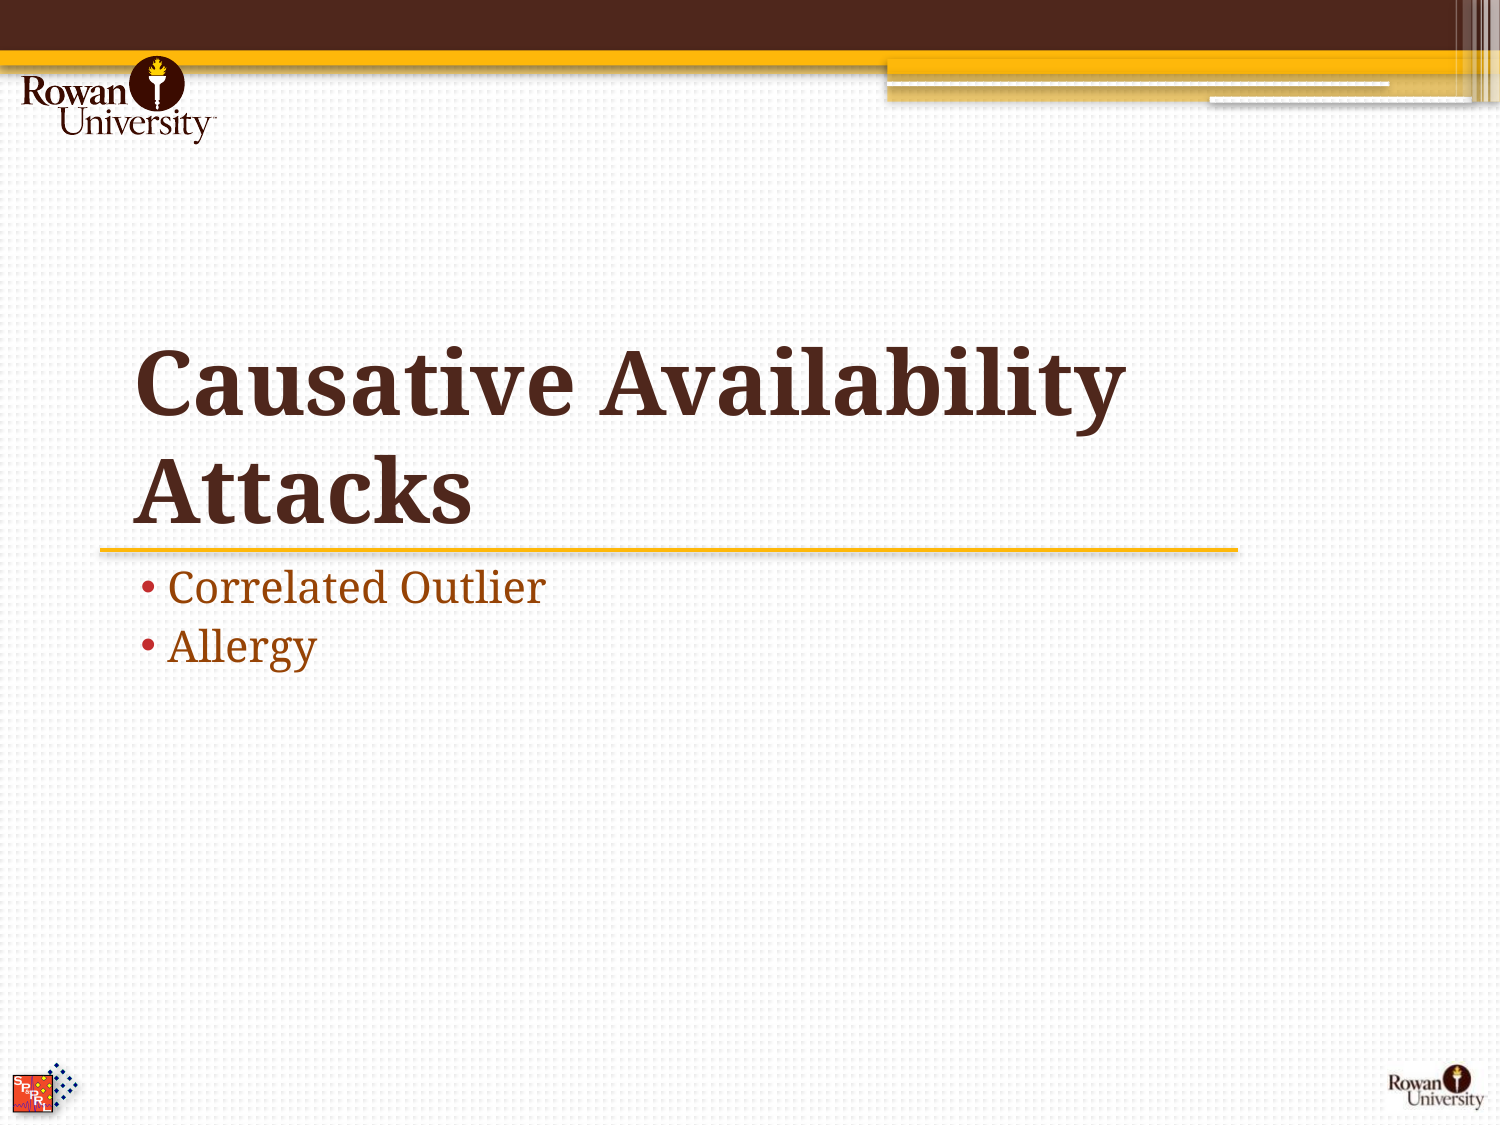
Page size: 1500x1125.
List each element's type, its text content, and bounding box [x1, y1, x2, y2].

list Correlated Outlier Allergy [118, 552, 1394, 800]
title Causative Availability Attacks [118, 324, 1394, 549]
picture [1387, 1061, 1488, 1113]
picture [12, 1062, 79, 1113]
